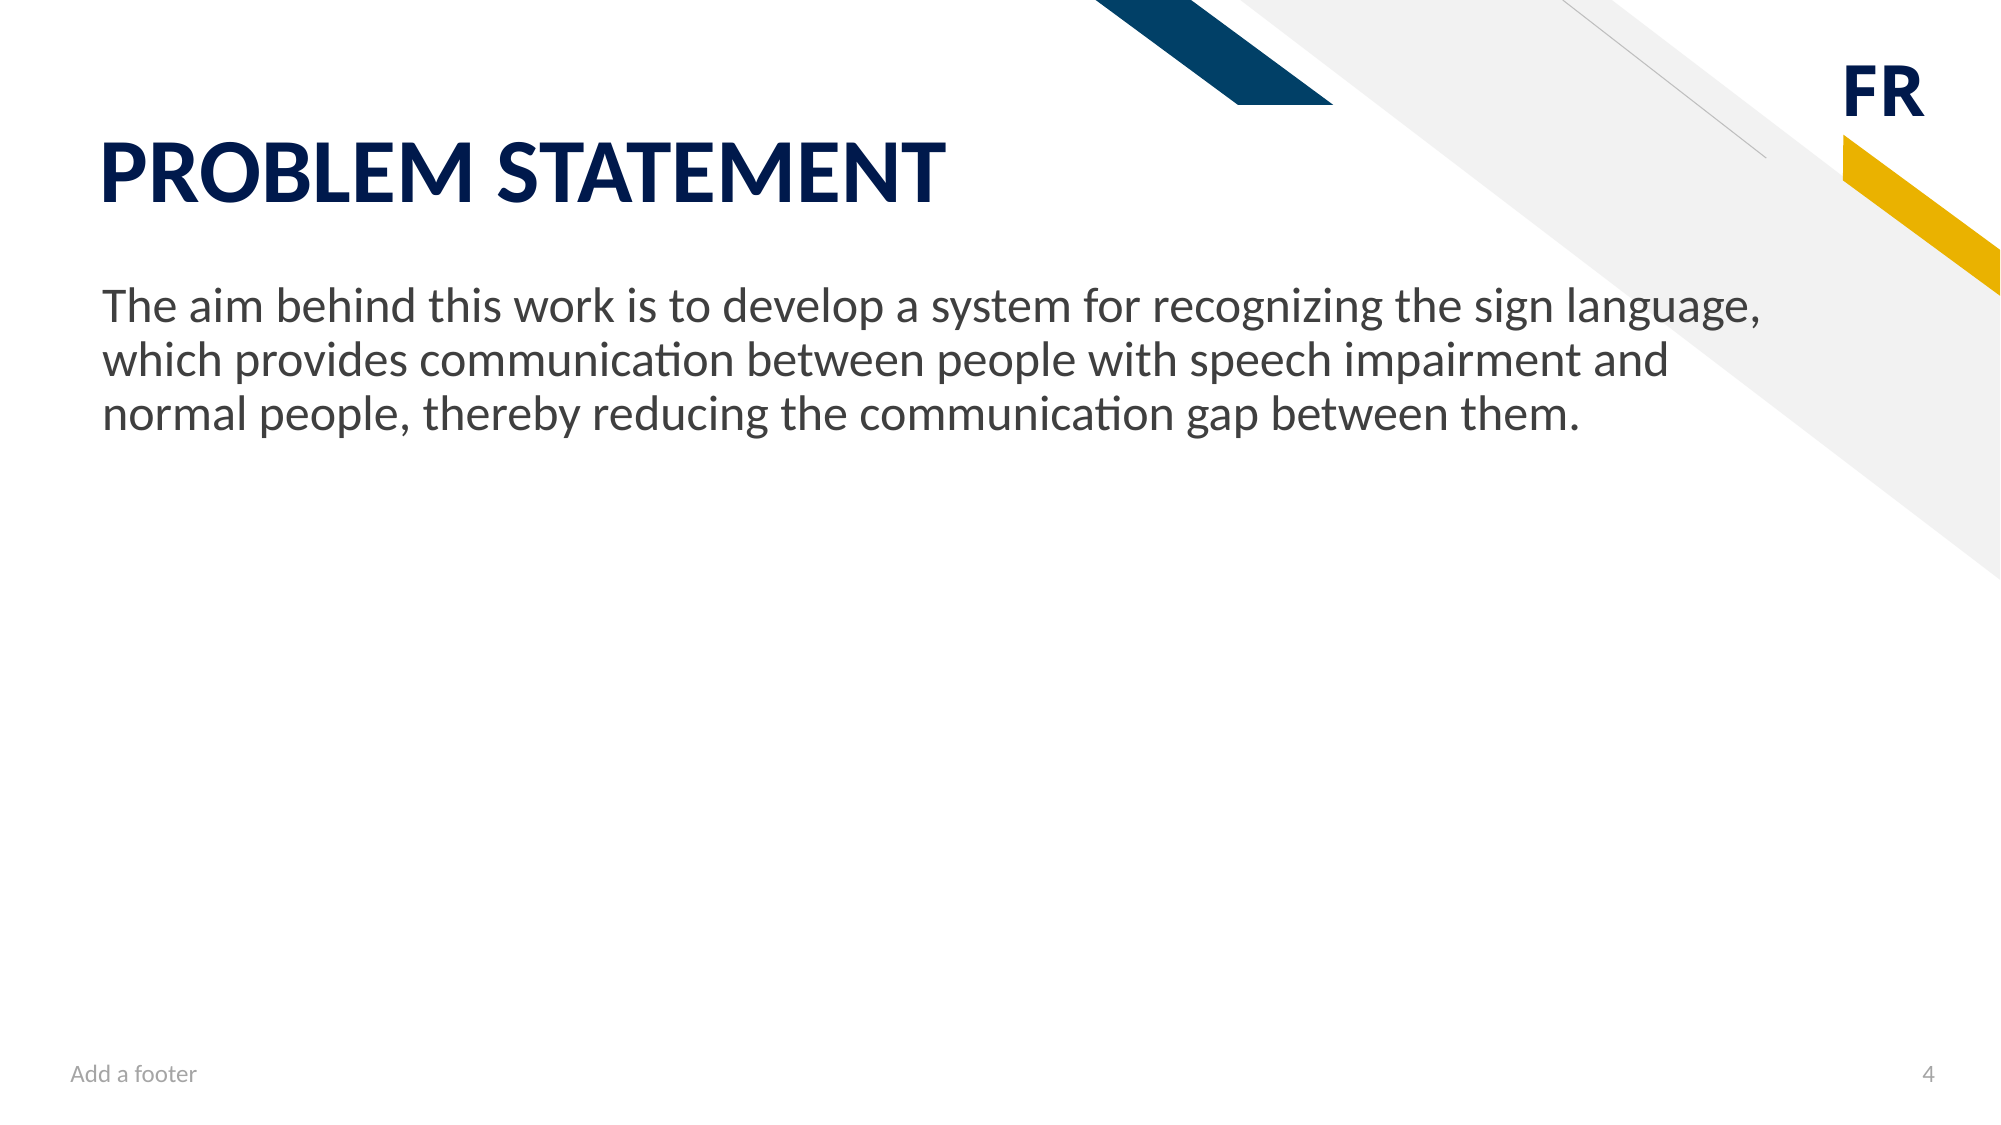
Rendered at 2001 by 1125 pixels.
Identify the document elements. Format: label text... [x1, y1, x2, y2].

list The aim behind this work is to develop a system for recognizing the sign language, which provides communication between people with speech impairment and normal people, thereby reducing the communication gap between them. [87, 271, 1829, 999]
footer Add a footer [55, 1042, 731, 1103]
title PROBLEM STATEMENT [85, 34, 1453, 223]
slide_number 4 [1828, 1042, 1950, 1103]
